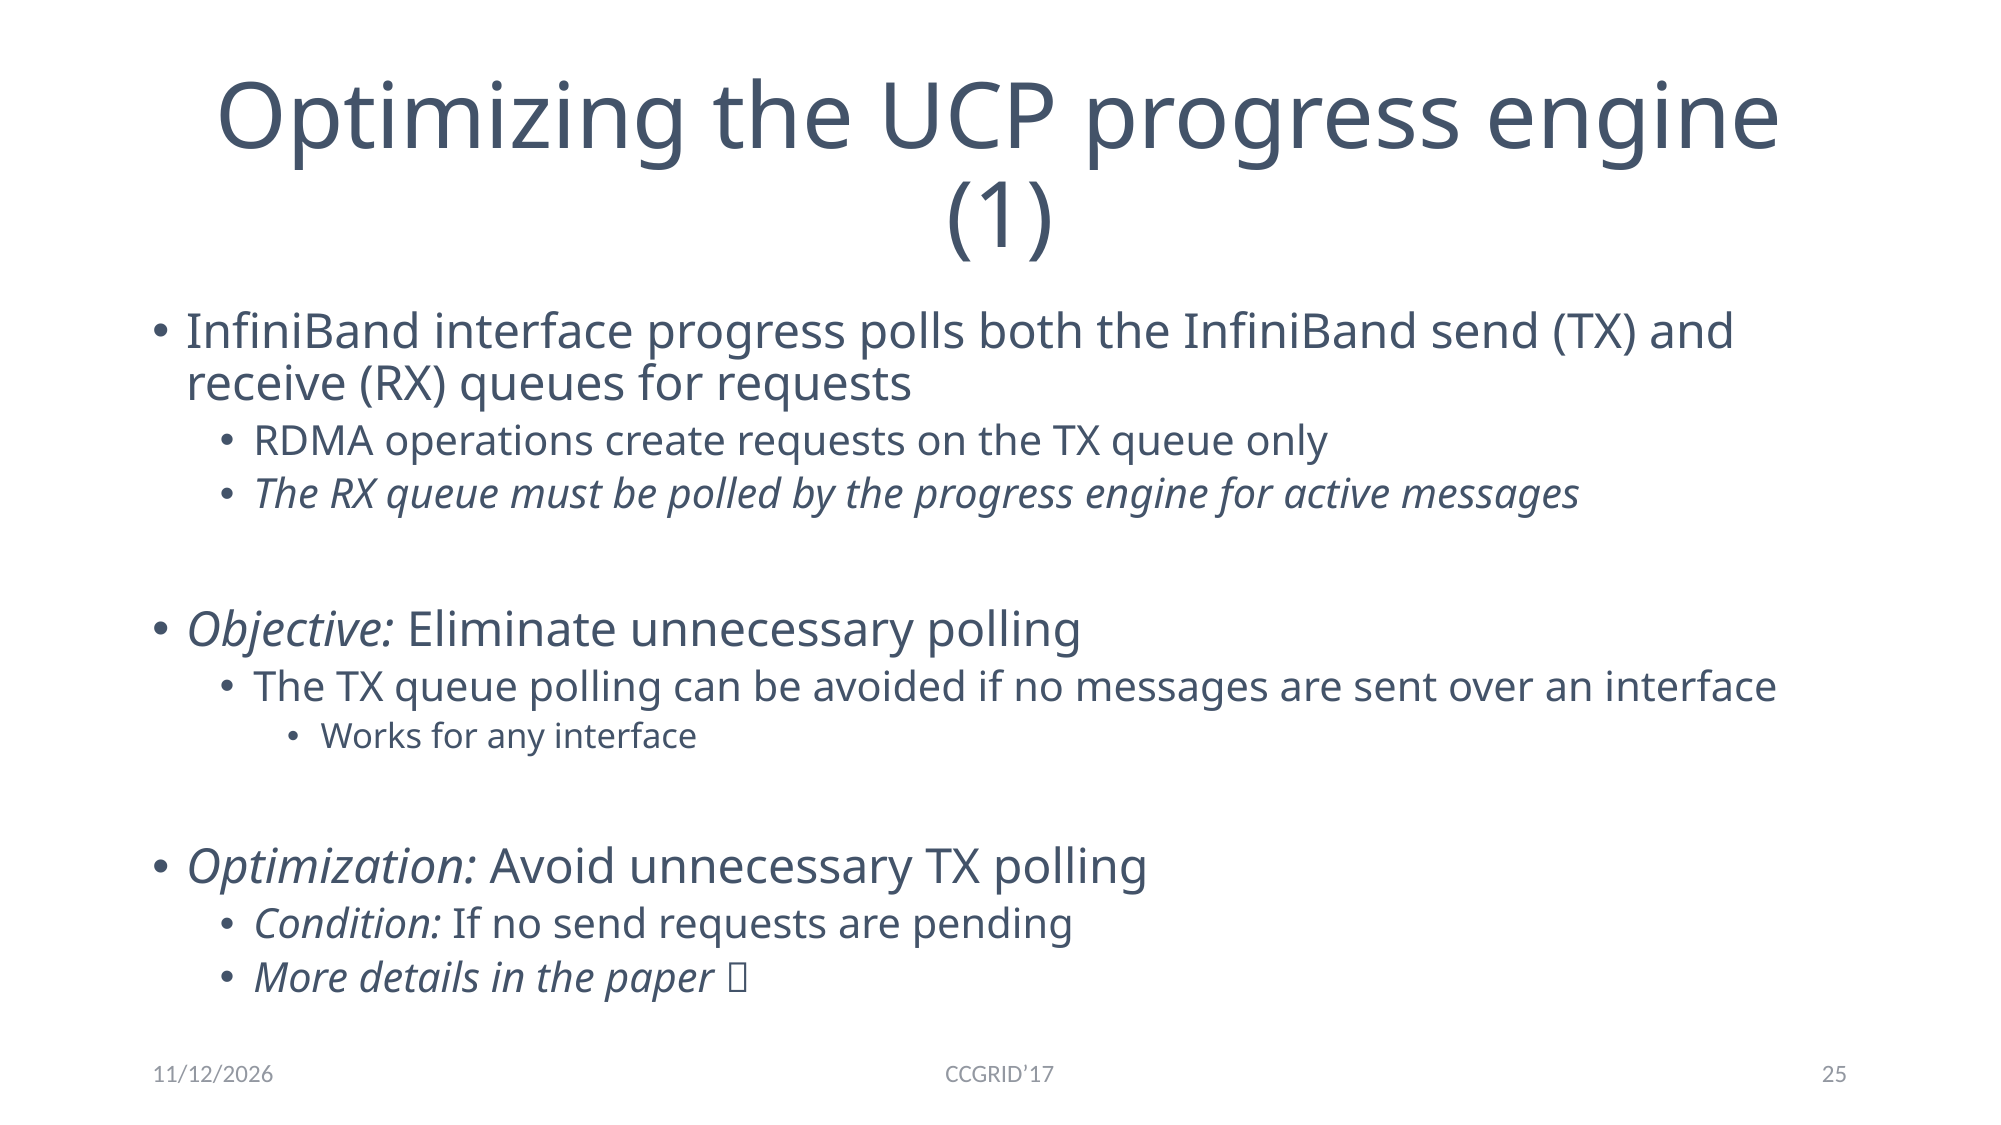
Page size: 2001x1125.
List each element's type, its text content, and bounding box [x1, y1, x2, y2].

list InfiniBand interface progress polls both the InfiniBand send (TX) and receive (RX) queues for requests RDMA operations create requests on the TX queue only The RX queue must be polled by the progress engine for active messages Objective: Eliminate unnecessary polling The TX queue polling can be avoided if no messages are sent over an interface Works for any interface Optimization: Avoid unnecessary TX polling Condition: If no send requests are pending More details in the paper  [137, 299, 1863, 1014]
slide_number 24 [1412, 1042, 1863, 1103]
footer CCGRID’17 [662, 1042, 1338, 1103]
title Optimizing the UCP progress engine (1) [137, 59, 1863, 278]
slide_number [137, 1042, 588, 1103]
